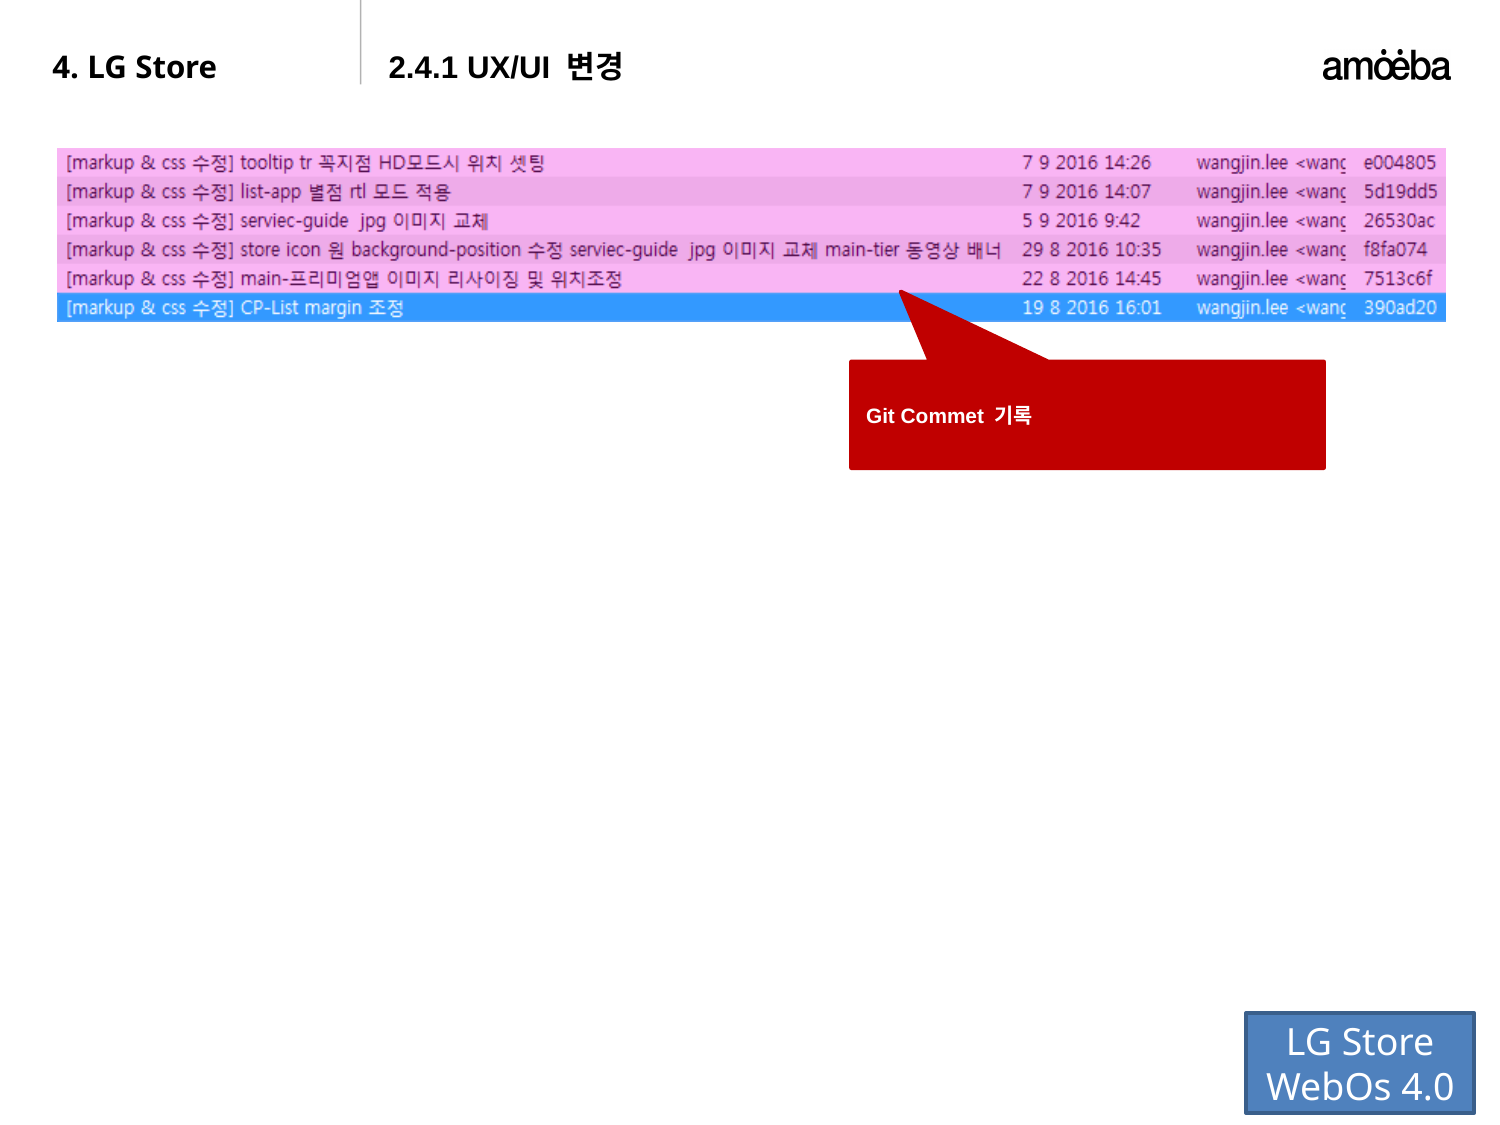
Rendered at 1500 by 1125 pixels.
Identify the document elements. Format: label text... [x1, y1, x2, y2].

text_box LG Store WebOs 4.0 [1244, 1011, 1476, 1115]
text_box 4. LG Store [37, 38, 225, 93]
picture [1323, 48, 1451, 80]
picture [57, 148, 1446, 323]
text_box 2.4.1 UX/UI 변경 [373, 38, 632, 93]
text_box Git Commet 기록 [849, 331, 1326, 471]
